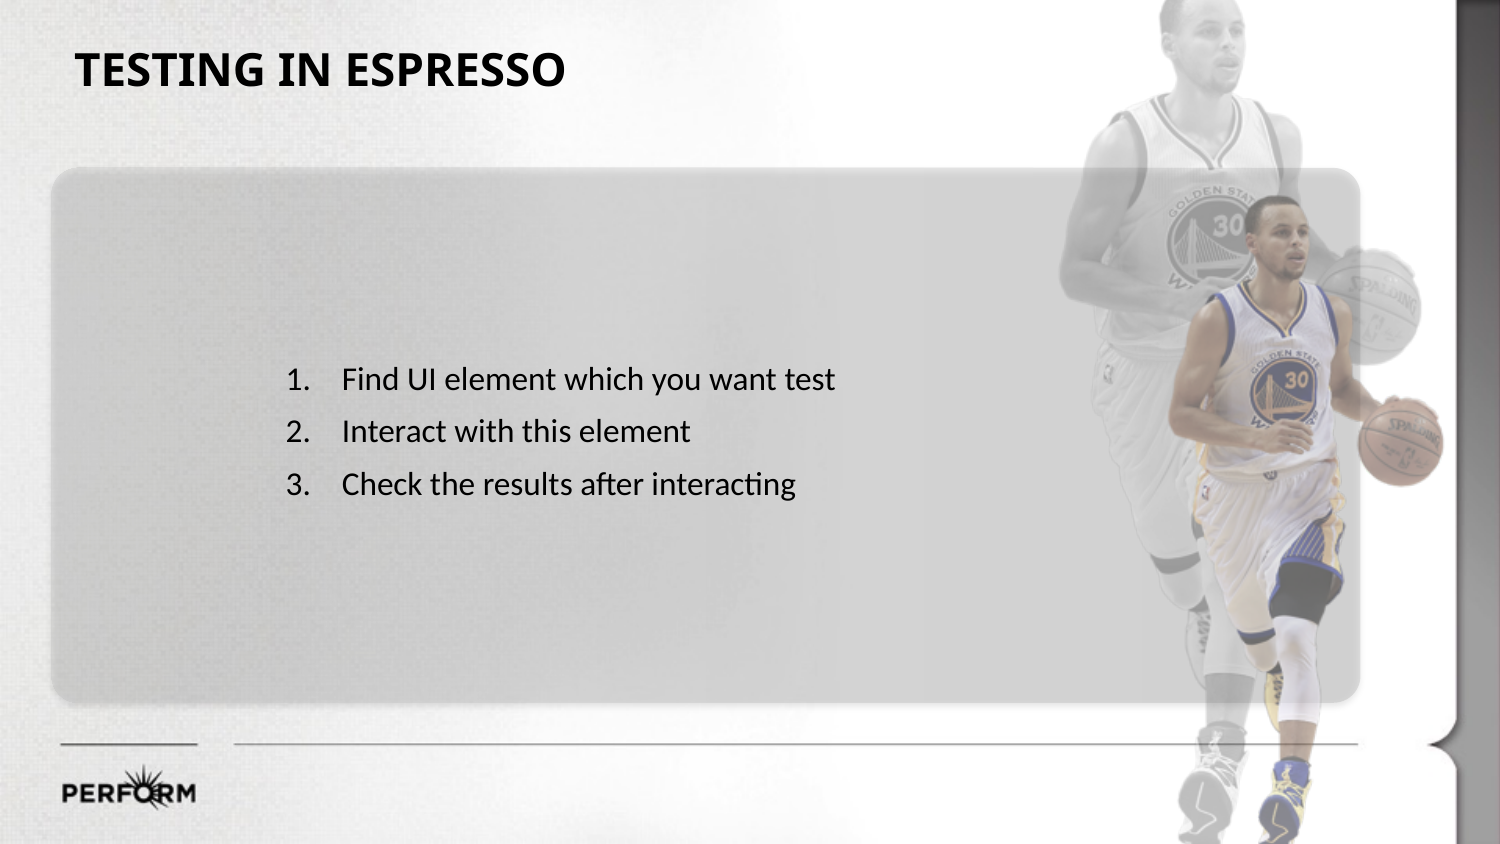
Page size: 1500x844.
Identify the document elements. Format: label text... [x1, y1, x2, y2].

text_box Testing in espresso [59, 33, 883, 112]
text_box [50, 167, 883, 704]
picture [0, 0, 1500, 844]
text_box Find UI element which you want test Interact with this element Check the results after interacting [270, 349, 883, 510]
